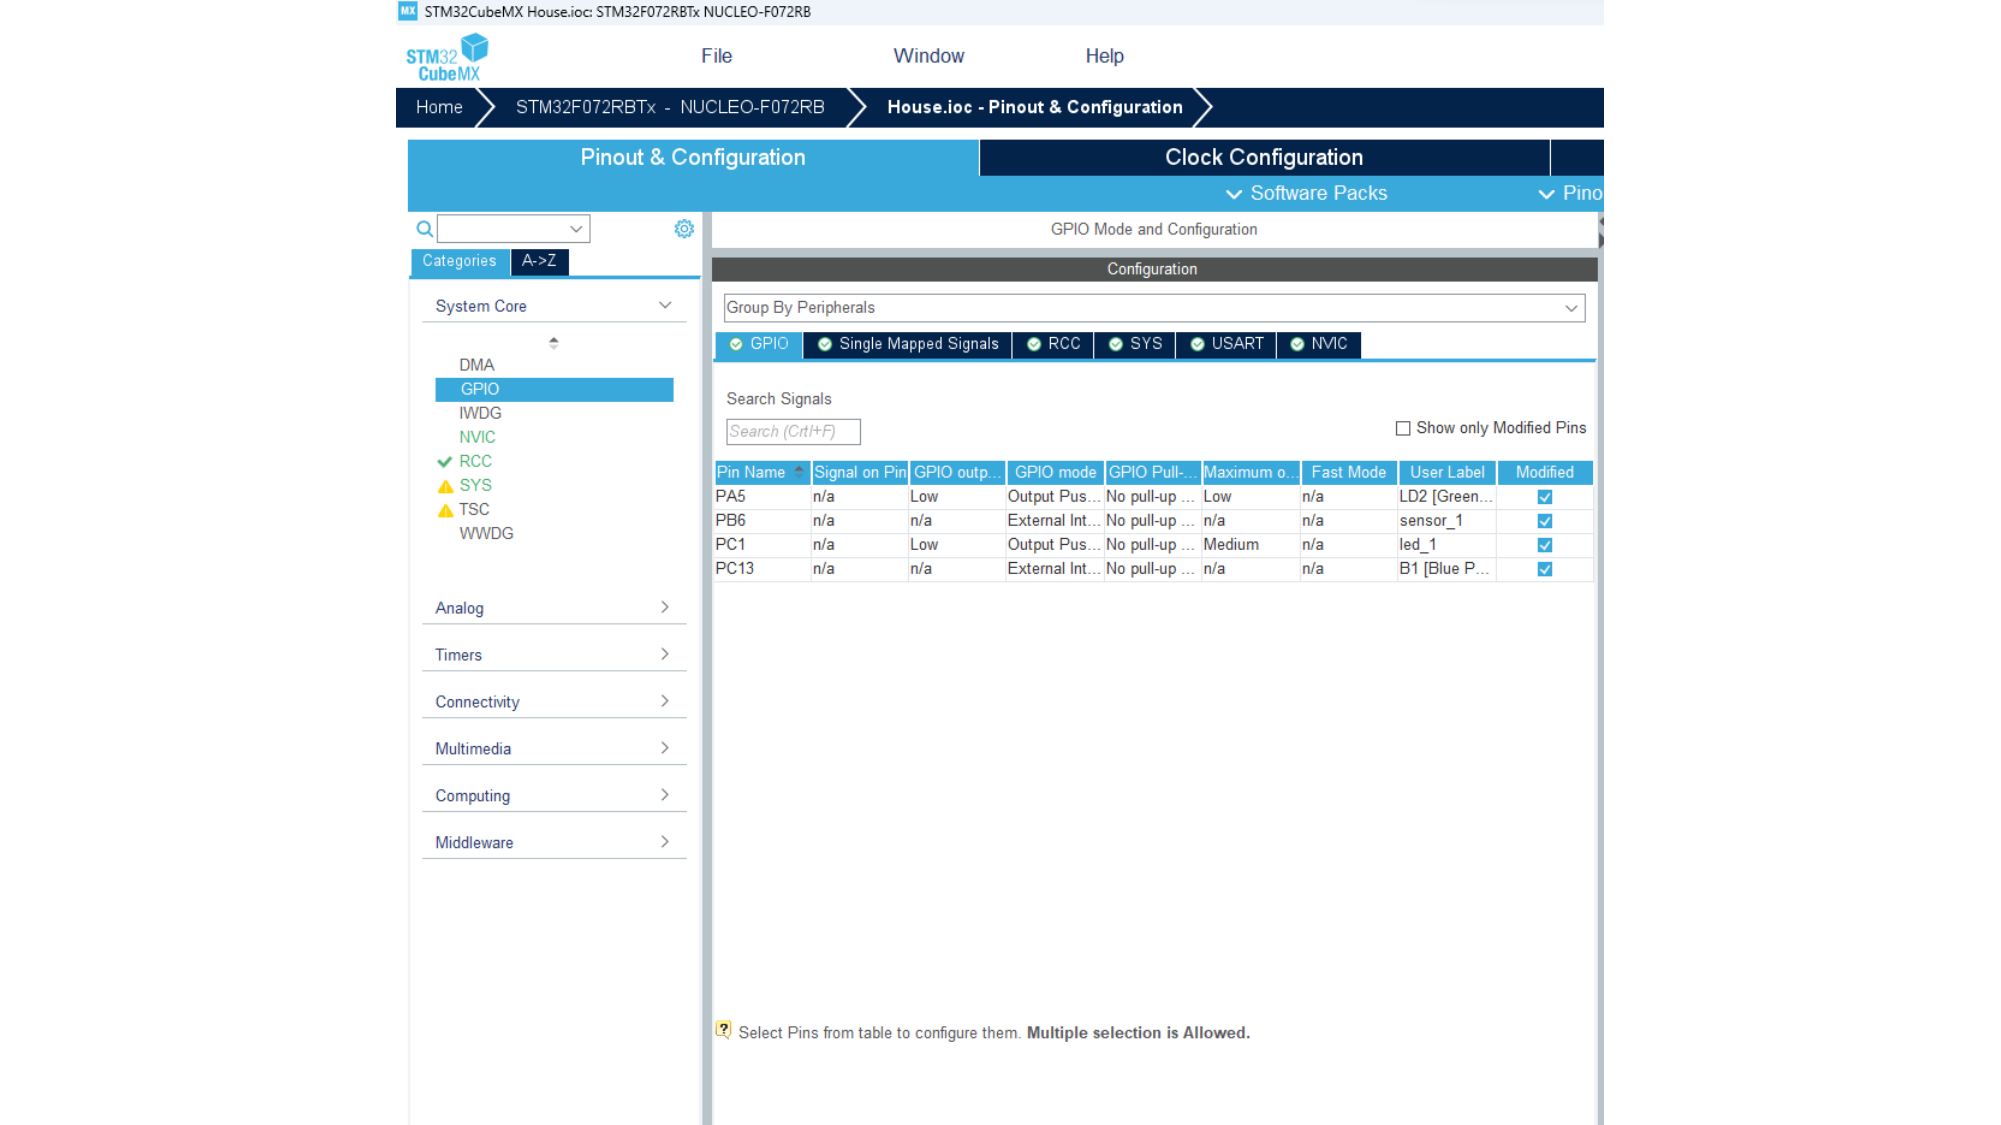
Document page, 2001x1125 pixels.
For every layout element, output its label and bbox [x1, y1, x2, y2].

picture [395, 0, 1604, 1125]
